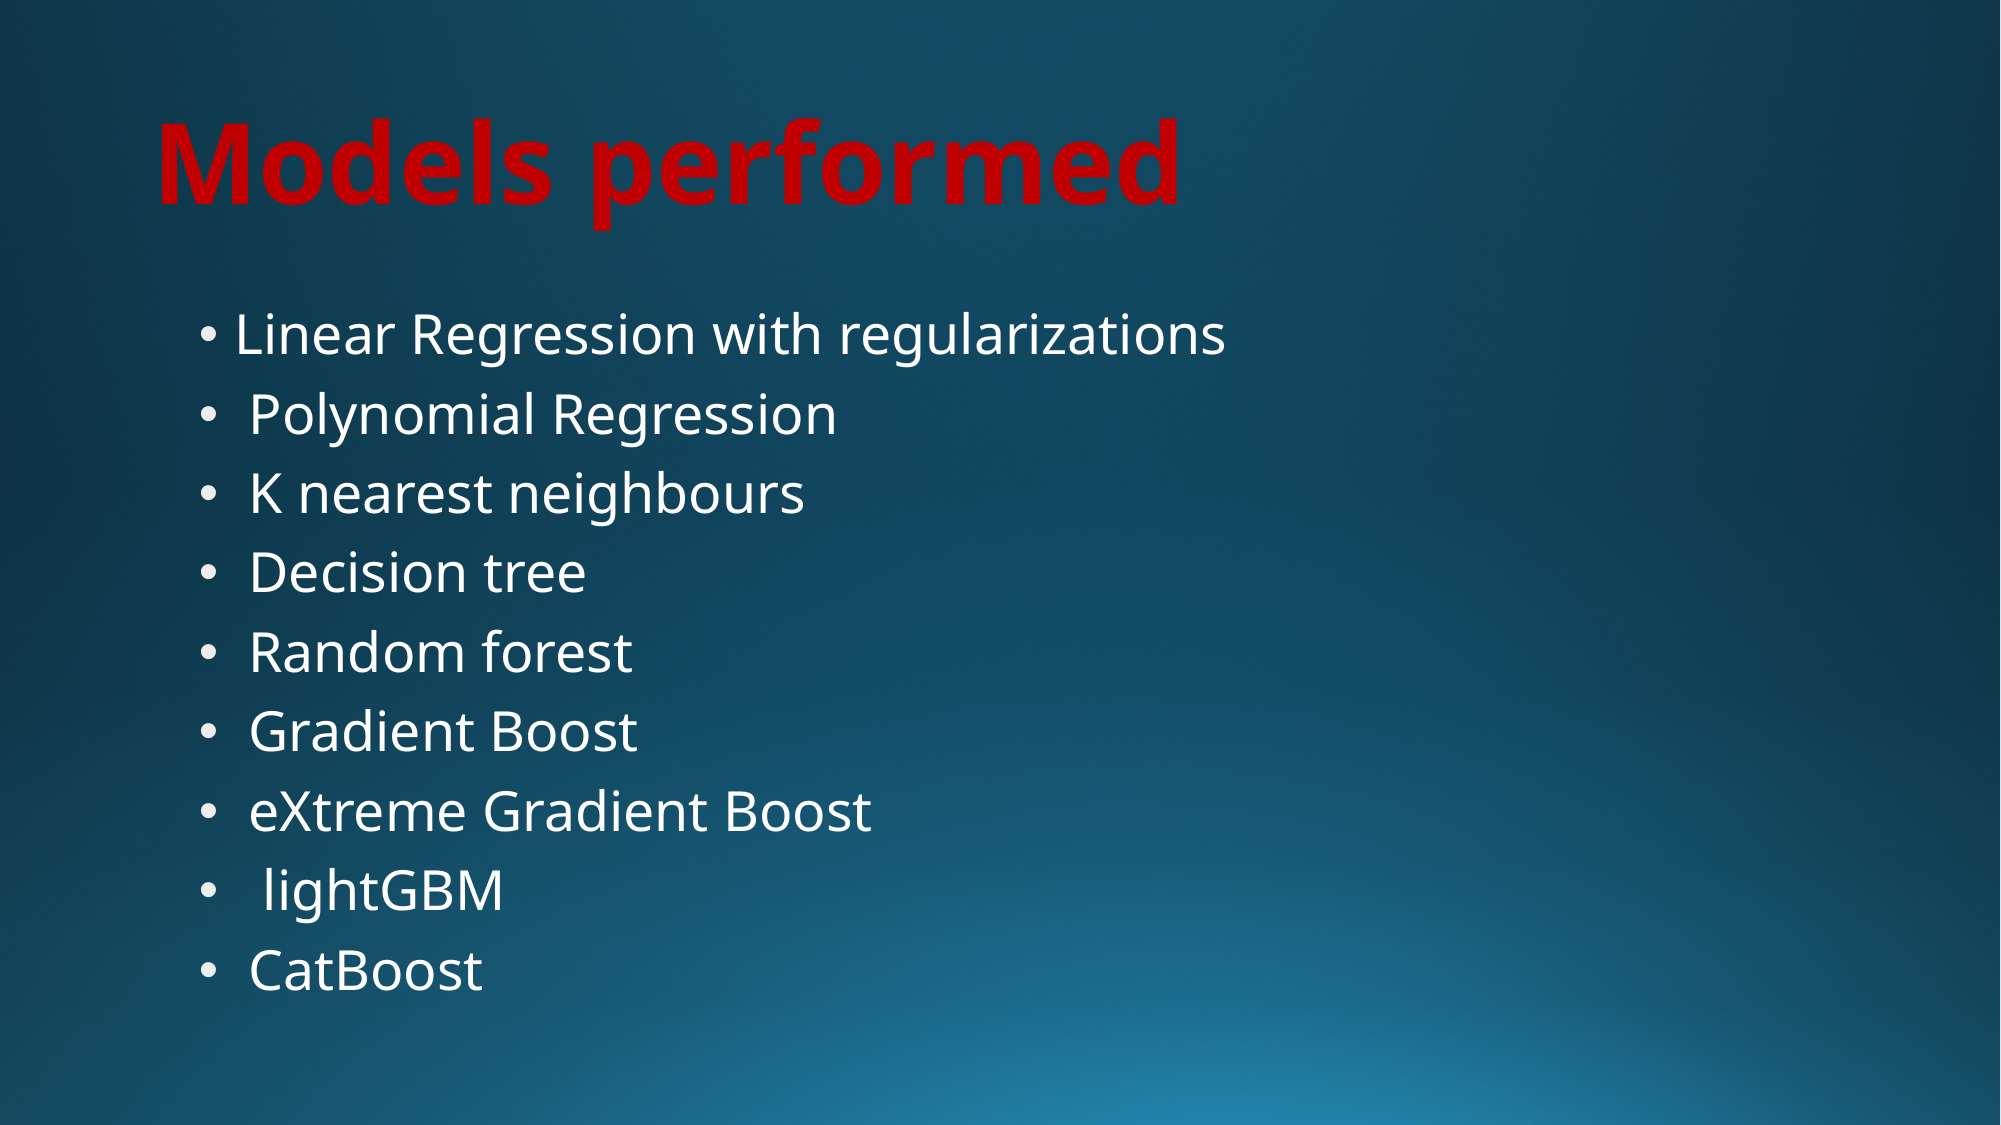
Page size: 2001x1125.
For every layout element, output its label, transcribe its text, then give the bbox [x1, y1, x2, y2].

list Linear Regression with regularizations Polynomial Regression K nearest neighbours Decision tree Random forest Gradient Boost eXtreme Gradient Boost lightGBM CatBoost [183, 299, 1863, 1014]
picture [0, 0, 2001, 1125]
title Models performed [137, 59, 1863, 278]
